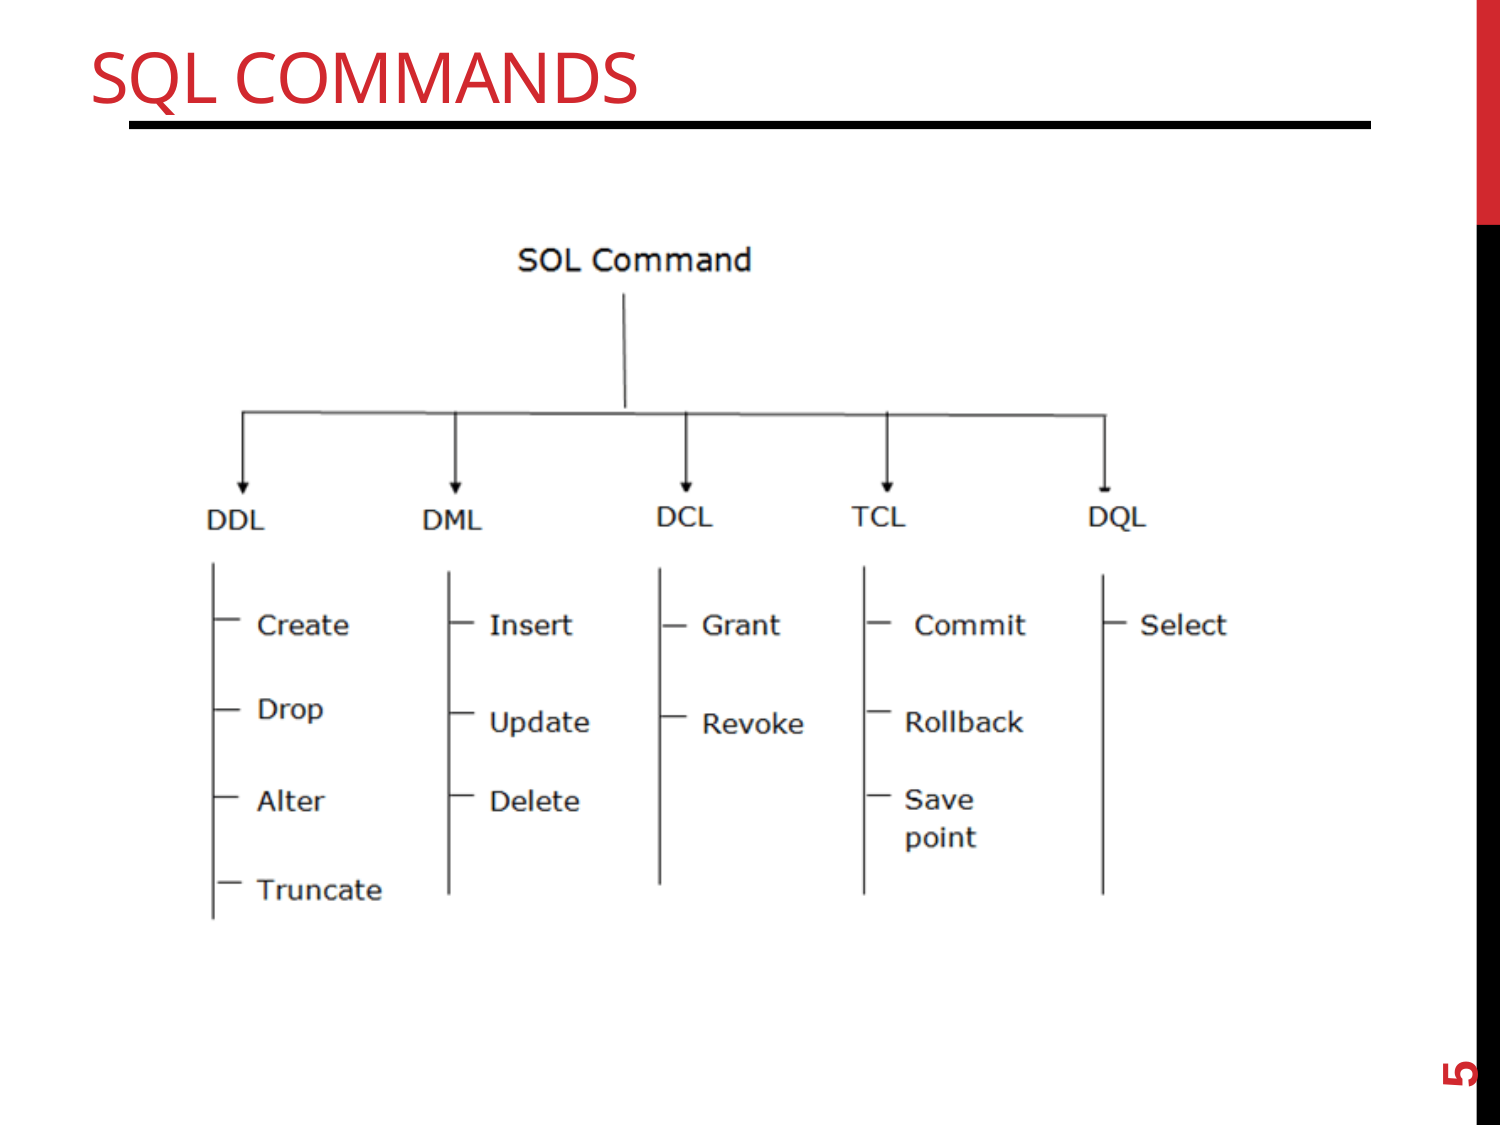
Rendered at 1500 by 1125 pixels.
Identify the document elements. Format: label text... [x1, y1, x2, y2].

title SQL Commands [75, 24, 1475, 125]
picture [183, 236, 1242, 938]
slide_number 5 [1427, 887, 1488, 1104]
